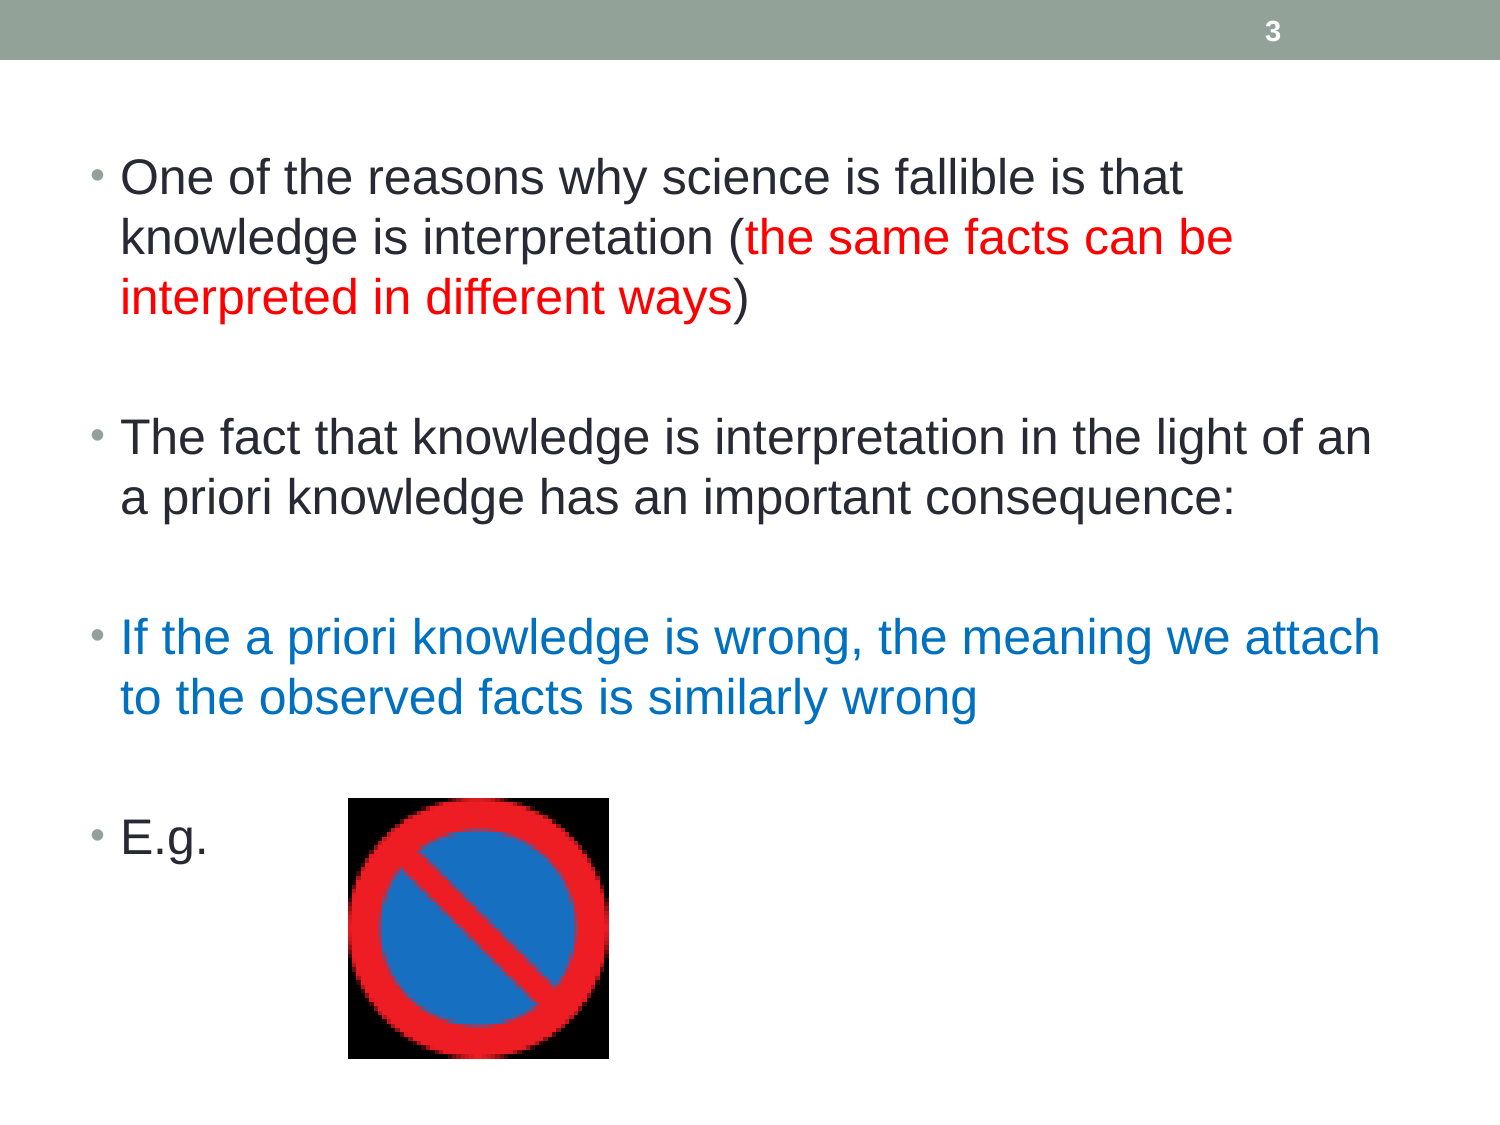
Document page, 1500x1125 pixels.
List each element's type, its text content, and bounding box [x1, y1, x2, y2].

picture [348, 798, 609, 1059]
slide_number 3 [1250, 3, 1425, 57]
list One of the reasons why science is fallible is that knowledge is interpretation (the same facts can be interpreted in different ways) The fact that knowledge is interpretation in the light of an a priori knowledge has an important consequence: If the a priori knowledge is wrong, the meaning we attach to the observed facts is similarly wrong E.g. [75, 137, 1425, 1063]
